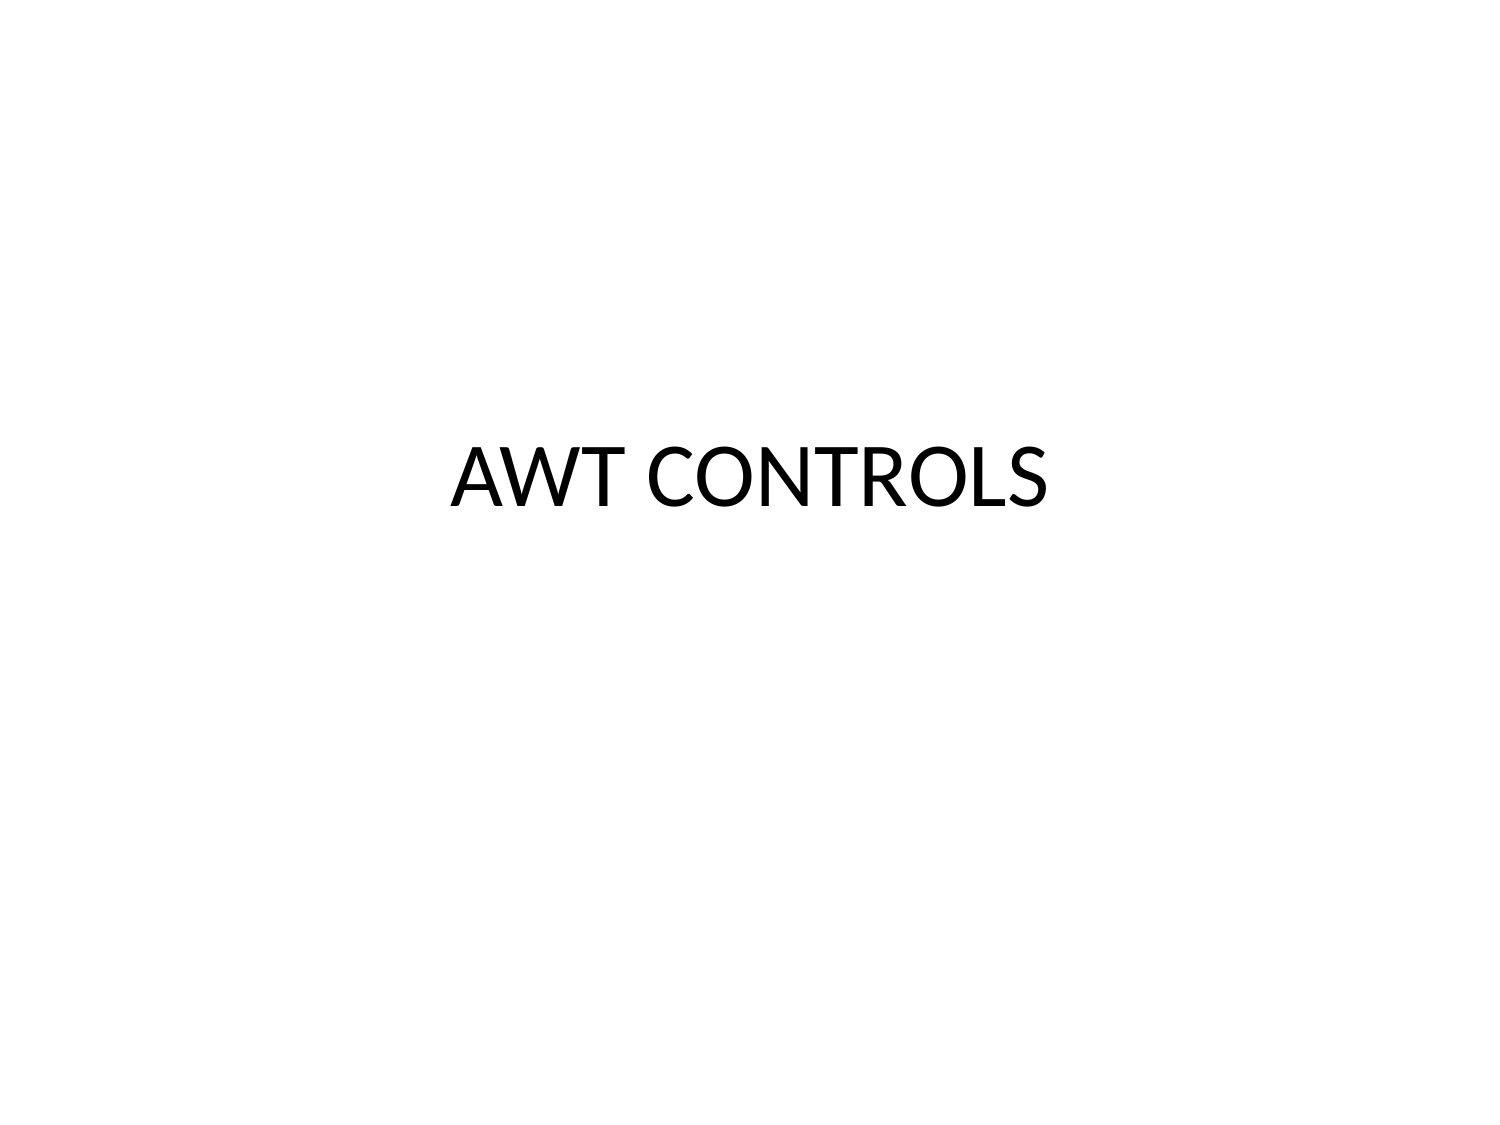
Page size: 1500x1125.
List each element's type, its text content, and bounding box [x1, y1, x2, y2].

title AWT CONTROLS [112, 349, 1388, 591]
